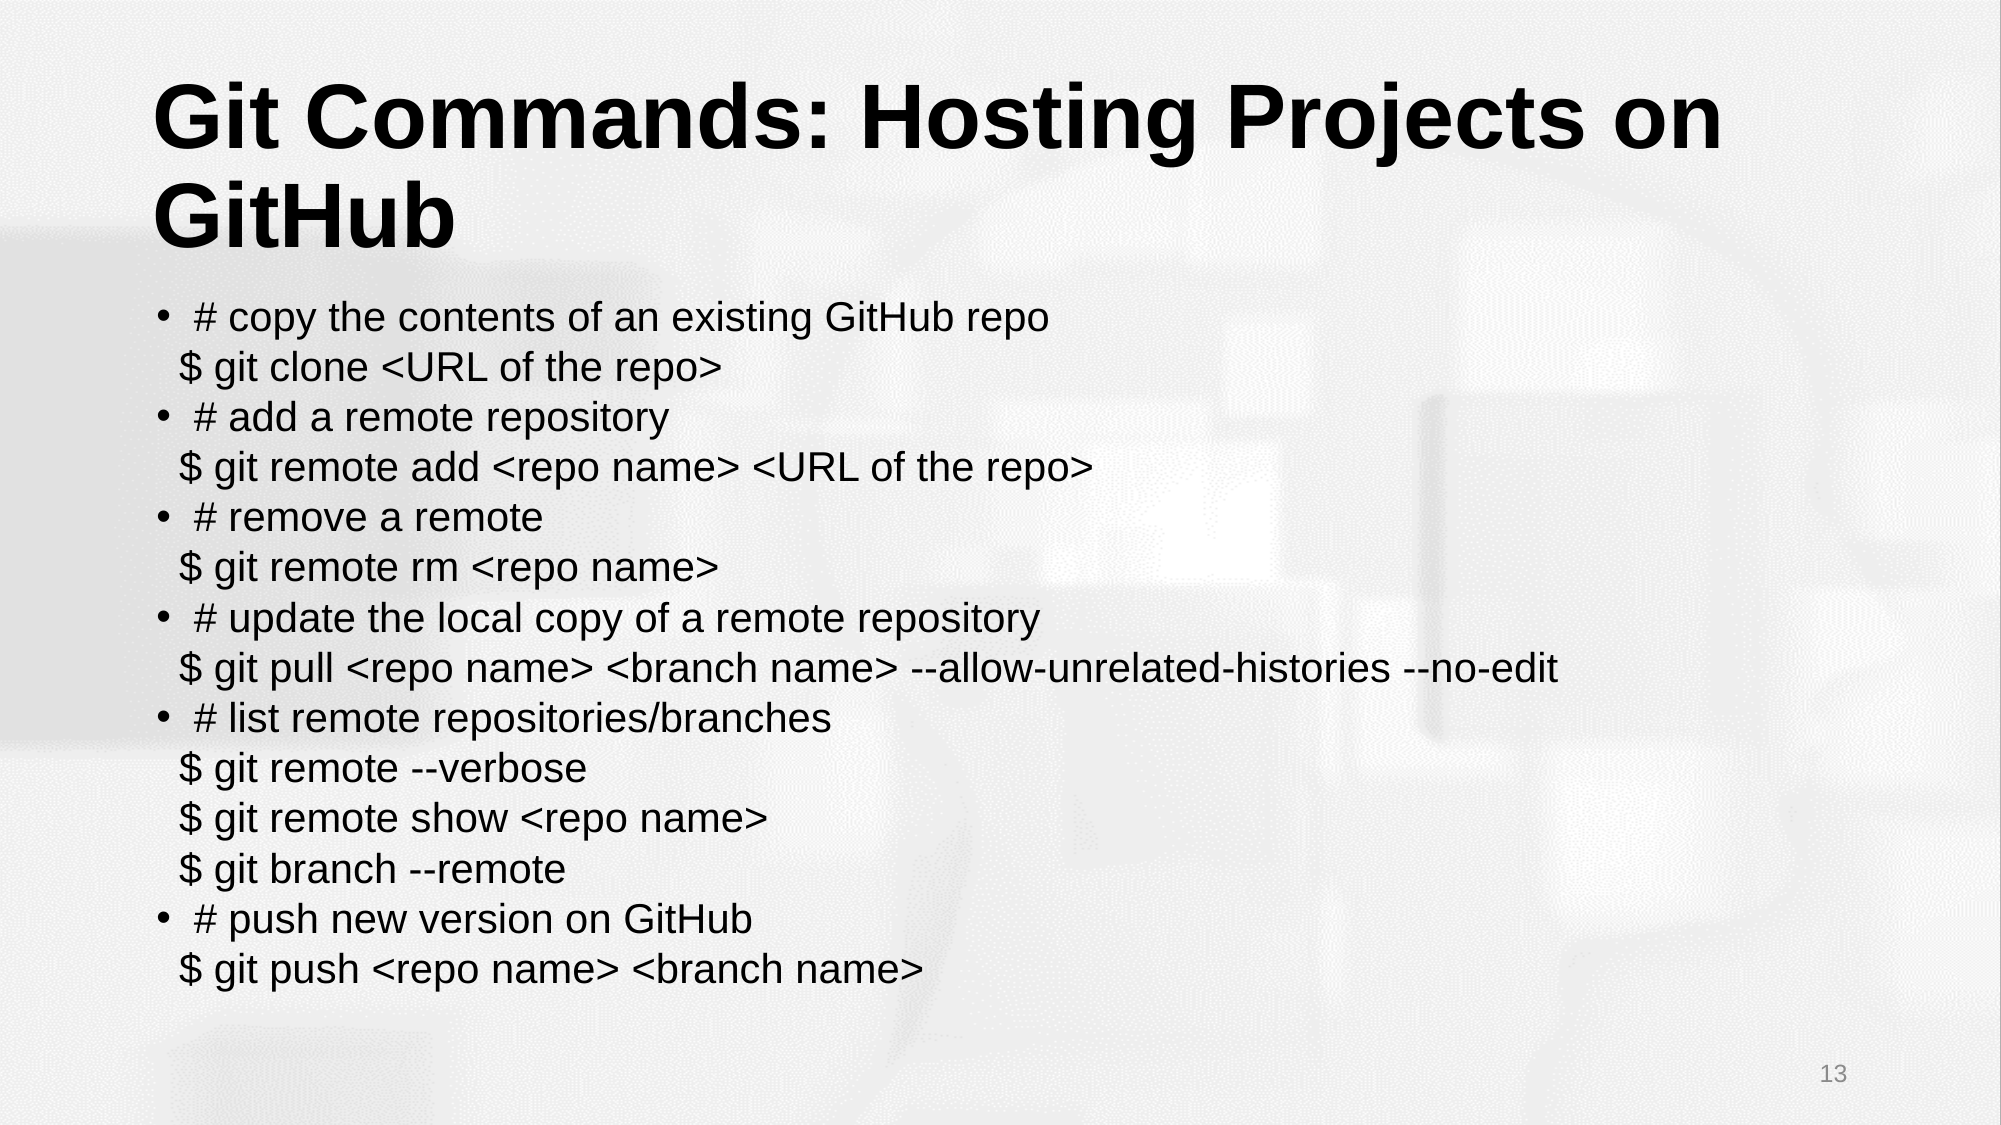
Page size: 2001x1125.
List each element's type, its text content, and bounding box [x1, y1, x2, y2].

title Git Commands: Hosting Projects on GitHub [137, 59, 1863, 278]
slide_number 13 [1412, 1042, 1863, 1103]
picture [0, 0, 2001, 1125]
list # copy the contents of an existing GitHub repo $ git clone <URL of the repo> # add a remote repository $ git remote add <repo name> <URL of the repo> # remove a remote $ git remote rm <repo name> # update the local copy of a remote repository $ git pull <repo name> <branch name> --allow-unrelated-histories --no-edit # list remote repositories/branches $ git remote --verbose $ git remote show <repo name> $ git branch --remote # push new version on GitHub $ git push <repo name> <branch name> [141, 287, 1867, 1001]
